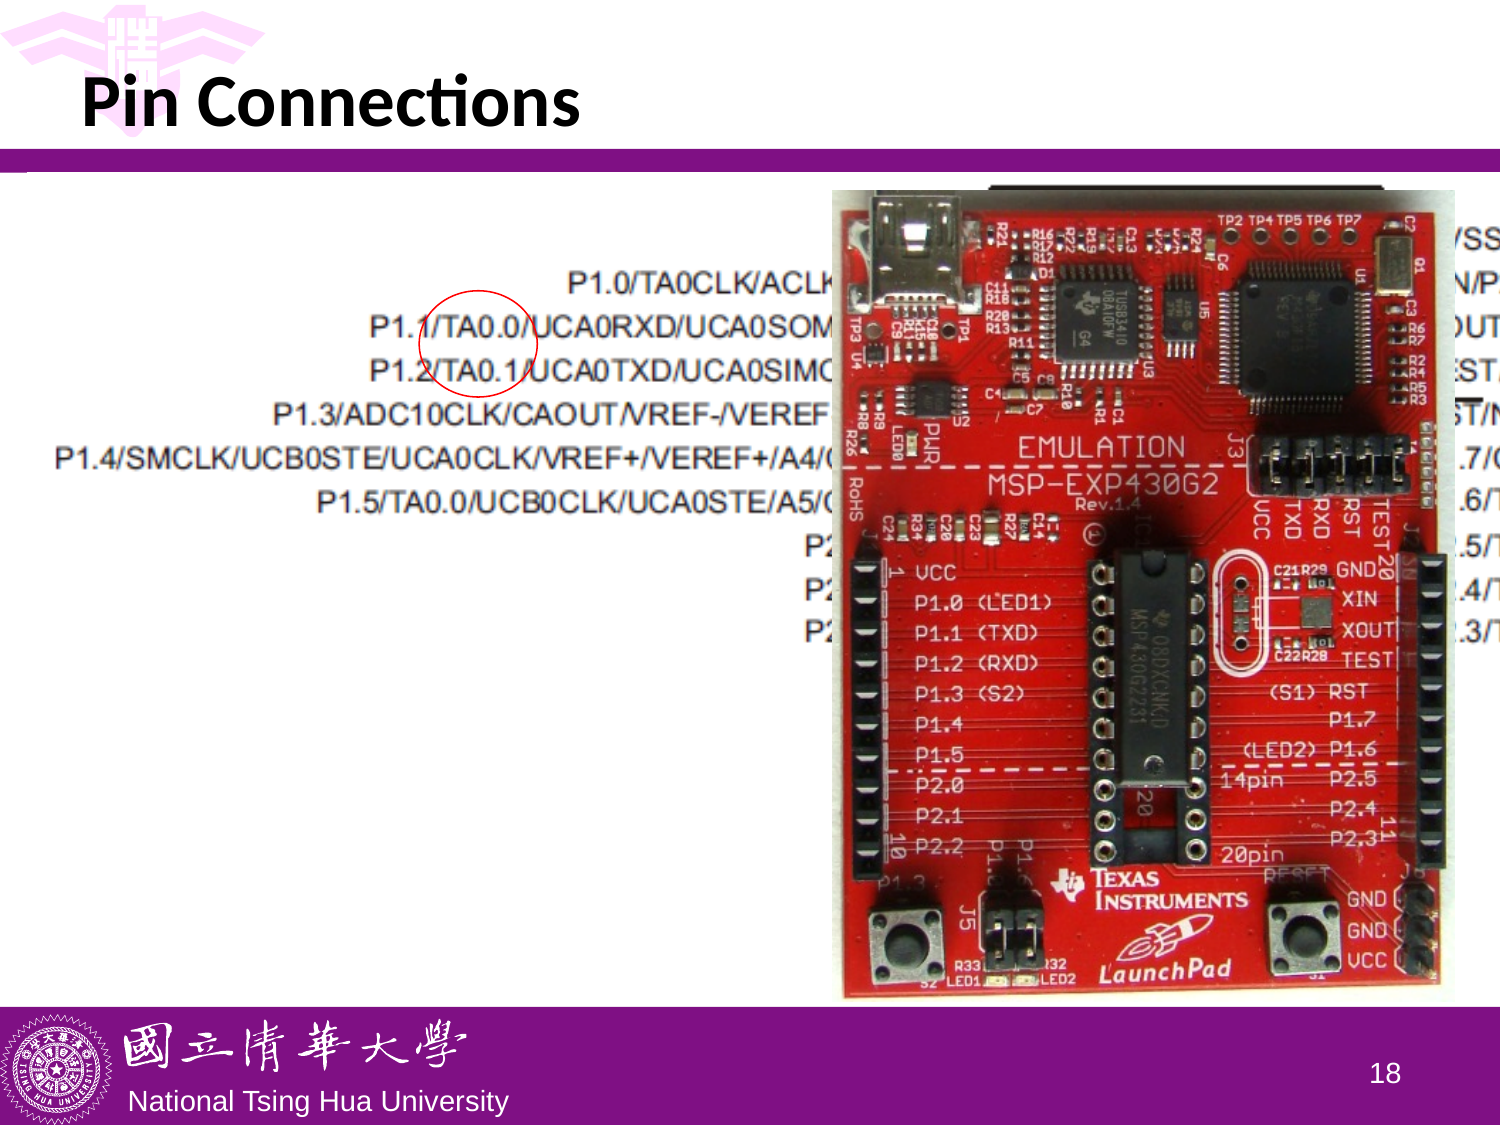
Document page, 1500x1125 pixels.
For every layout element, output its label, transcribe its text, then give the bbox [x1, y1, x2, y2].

picture [27, 172, 1500, 1002]
title Pin Connections [66, 37, 1436, 149]
slide_number 17 [1104, 1021, 1417, 1097]
